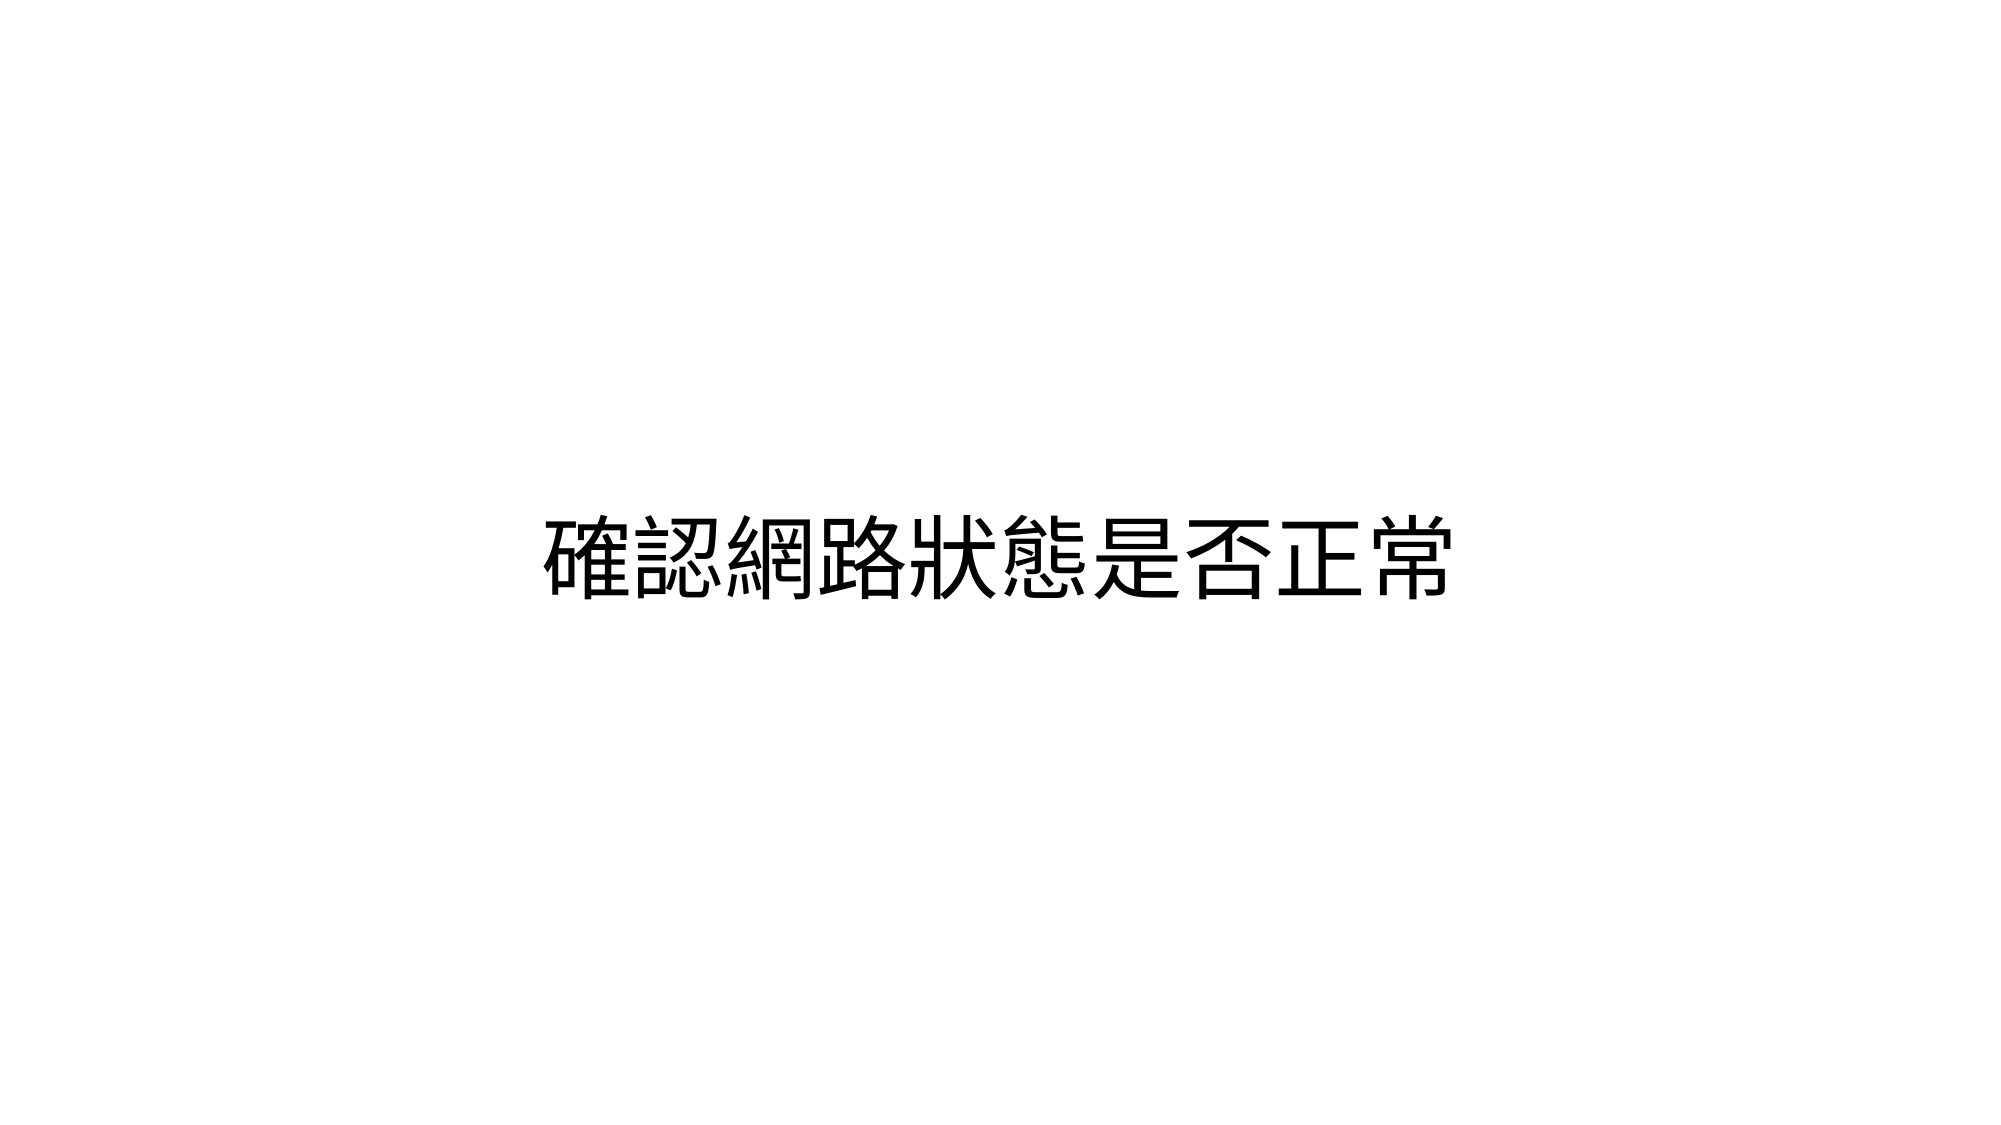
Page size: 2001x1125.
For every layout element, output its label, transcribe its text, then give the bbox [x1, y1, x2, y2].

title 確認網路狀態是否正常 [137, 453, 1863, 672]
